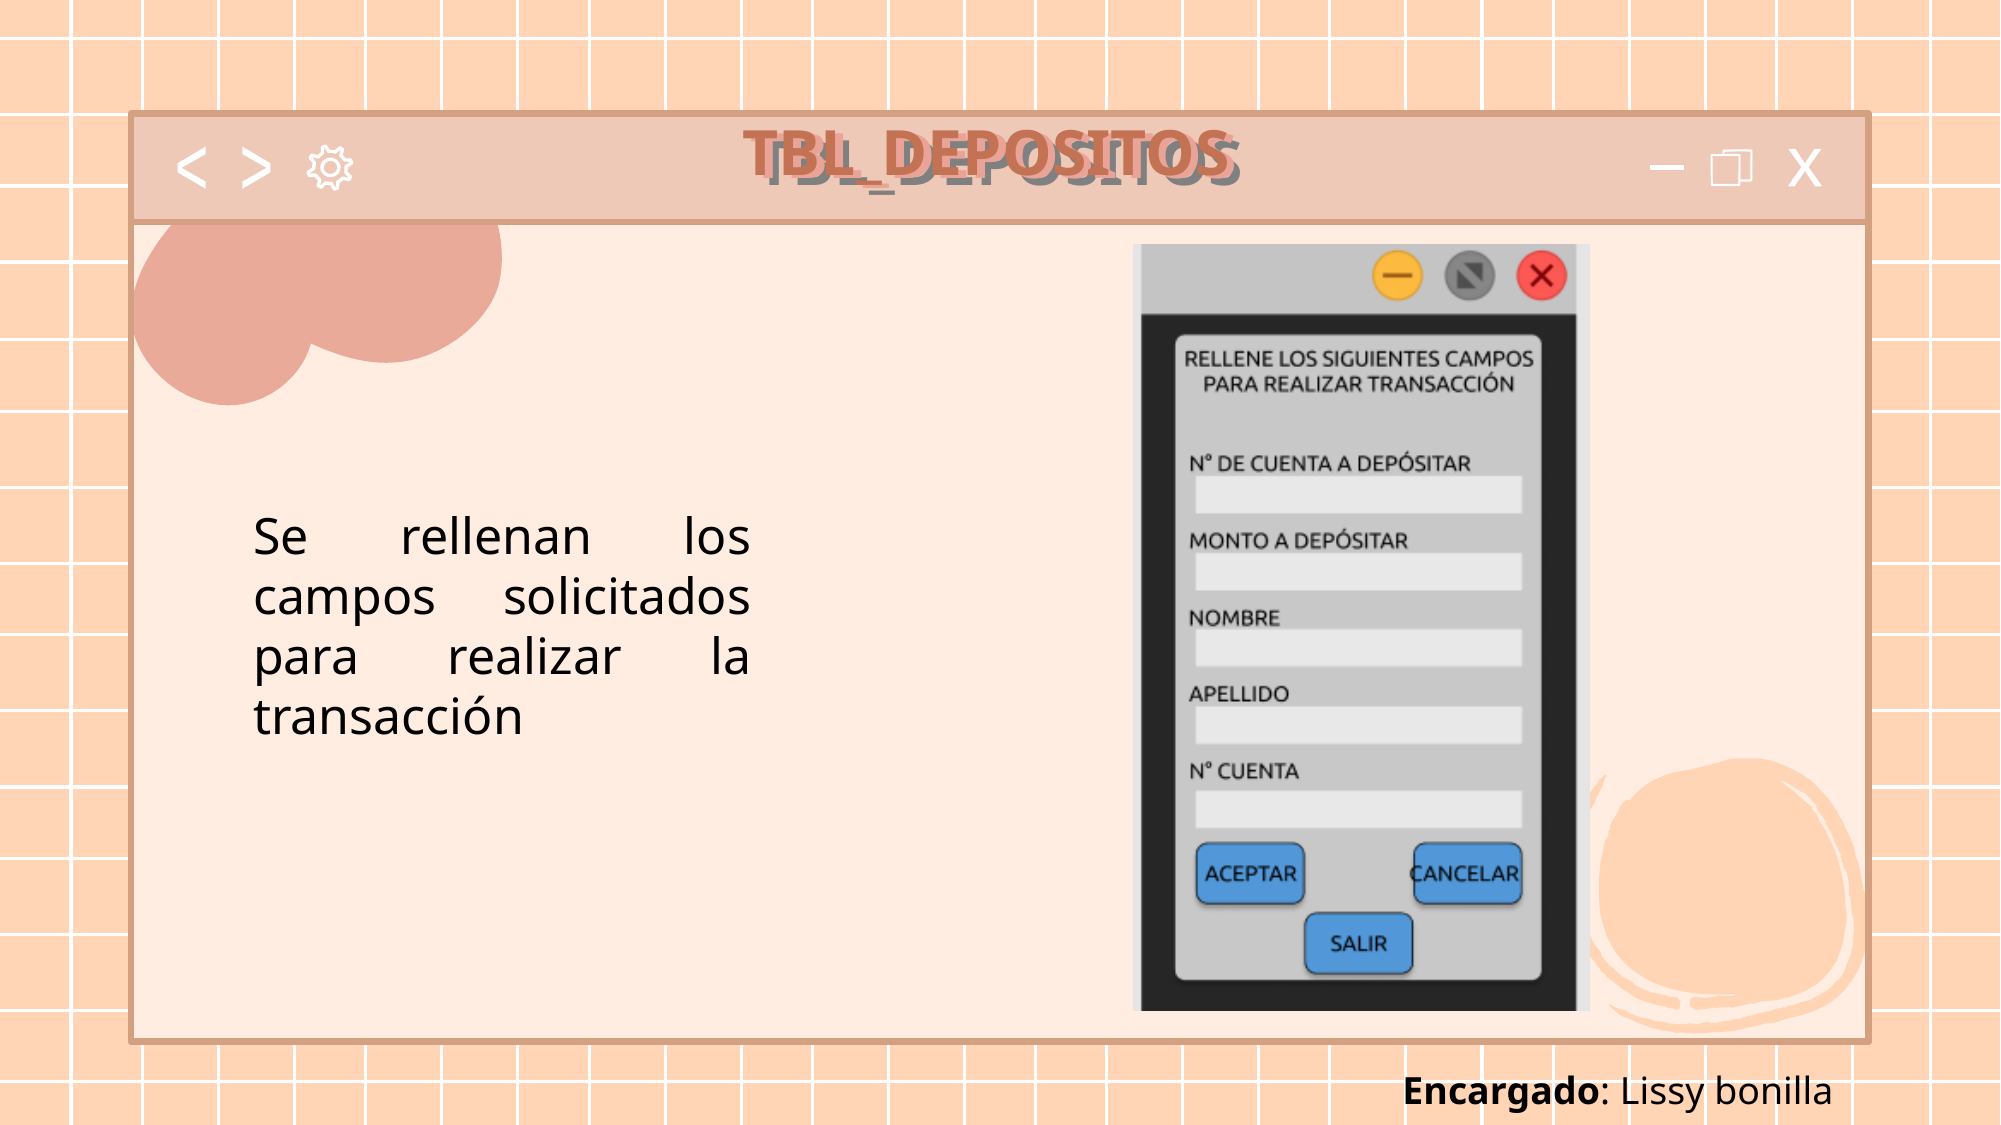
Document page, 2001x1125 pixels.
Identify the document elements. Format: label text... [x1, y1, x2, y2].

picture [1132, 243, 1590, 1012]
text_box TBL_DEPOSITOS [151, 91, 1837, 217]
text_box TBL_DEPOSITOS [143, 87, 1829, 214]
text_box Encargado: Lissy bonilla [1387, 1059, 1935, 1120]
title TBL_DEPOSITOS [157, 97, 1843, 223]
text_box Se rellenan los campos solicitados para realizar la transacción [238, 497, 767, 752]
